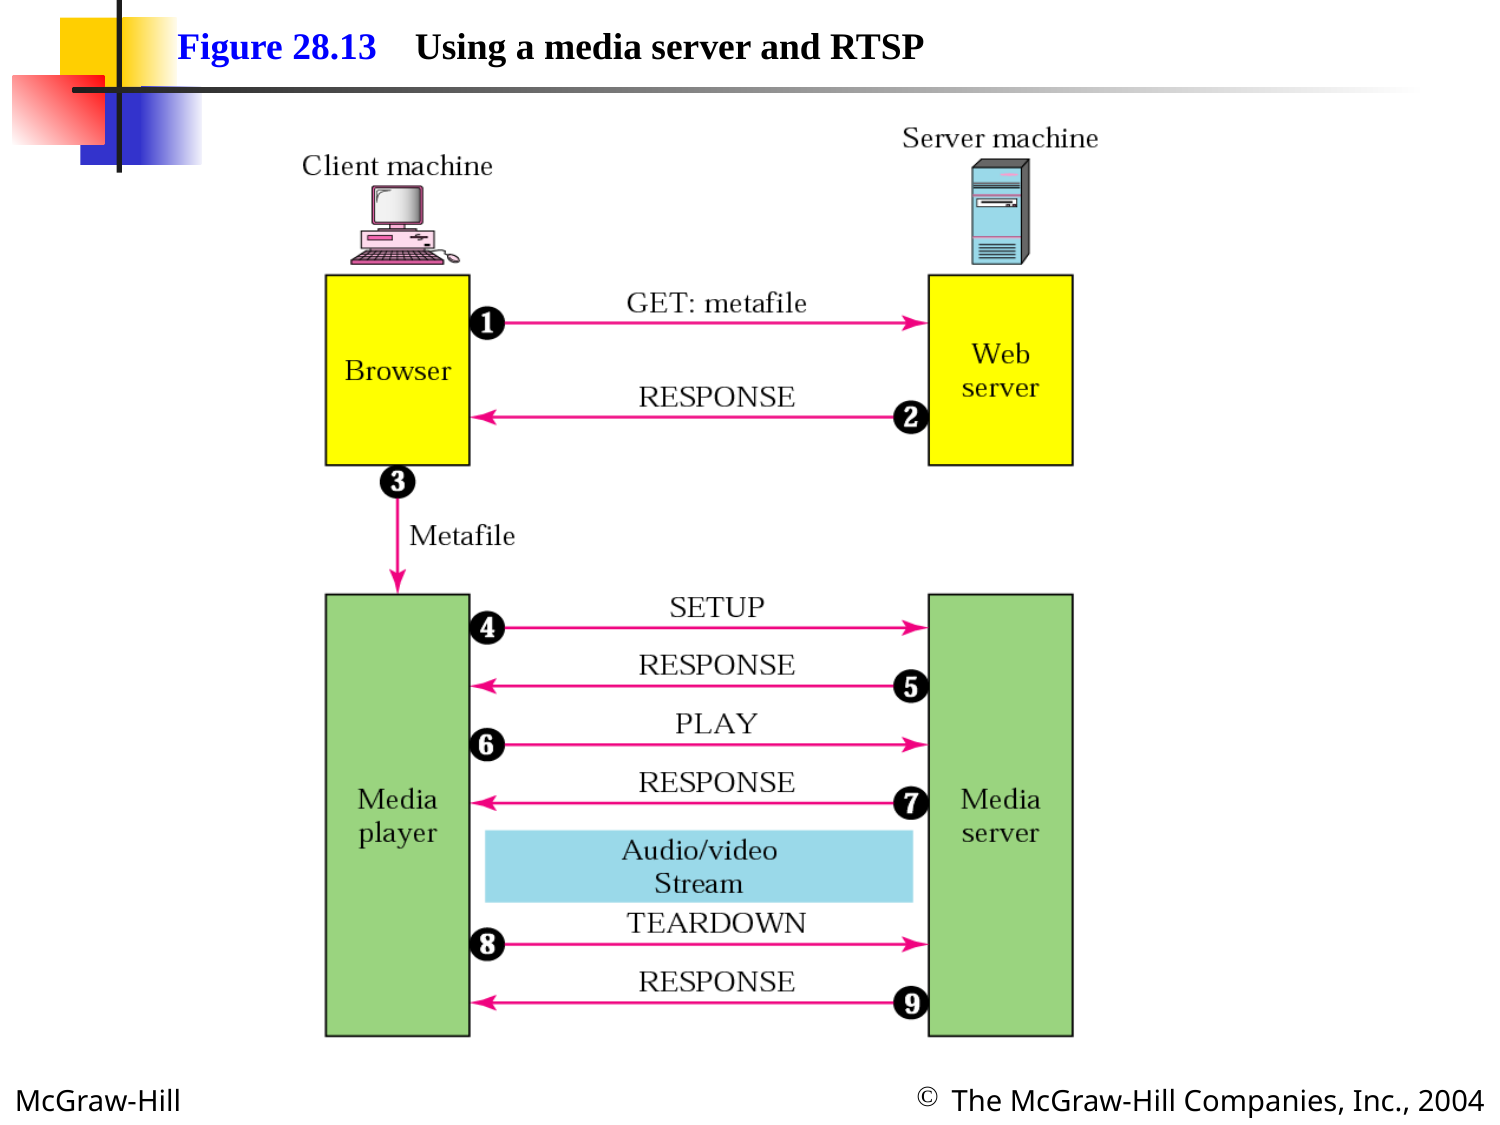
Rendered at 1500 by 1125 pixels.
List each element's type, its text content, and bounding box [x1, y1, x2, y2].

text_box [12, 75, 105, 145]
text_box Figure 28.13 Using a media server and RTSP [162, 14, 1100, 75]
picture [302, 122, 1100, 1038]
text_box [141, 93, 202, 165]
text_box [116, 93, 122, 173]
text_box [122, 93, 141, 165]
text_box [116, 0, 122, 87]
text_box [72, 87, 1423, 93]
text_box [80, 93, 116, 165]
text_box [122, 17, 177, 86]
text_box [60, 17, 116, 86]
